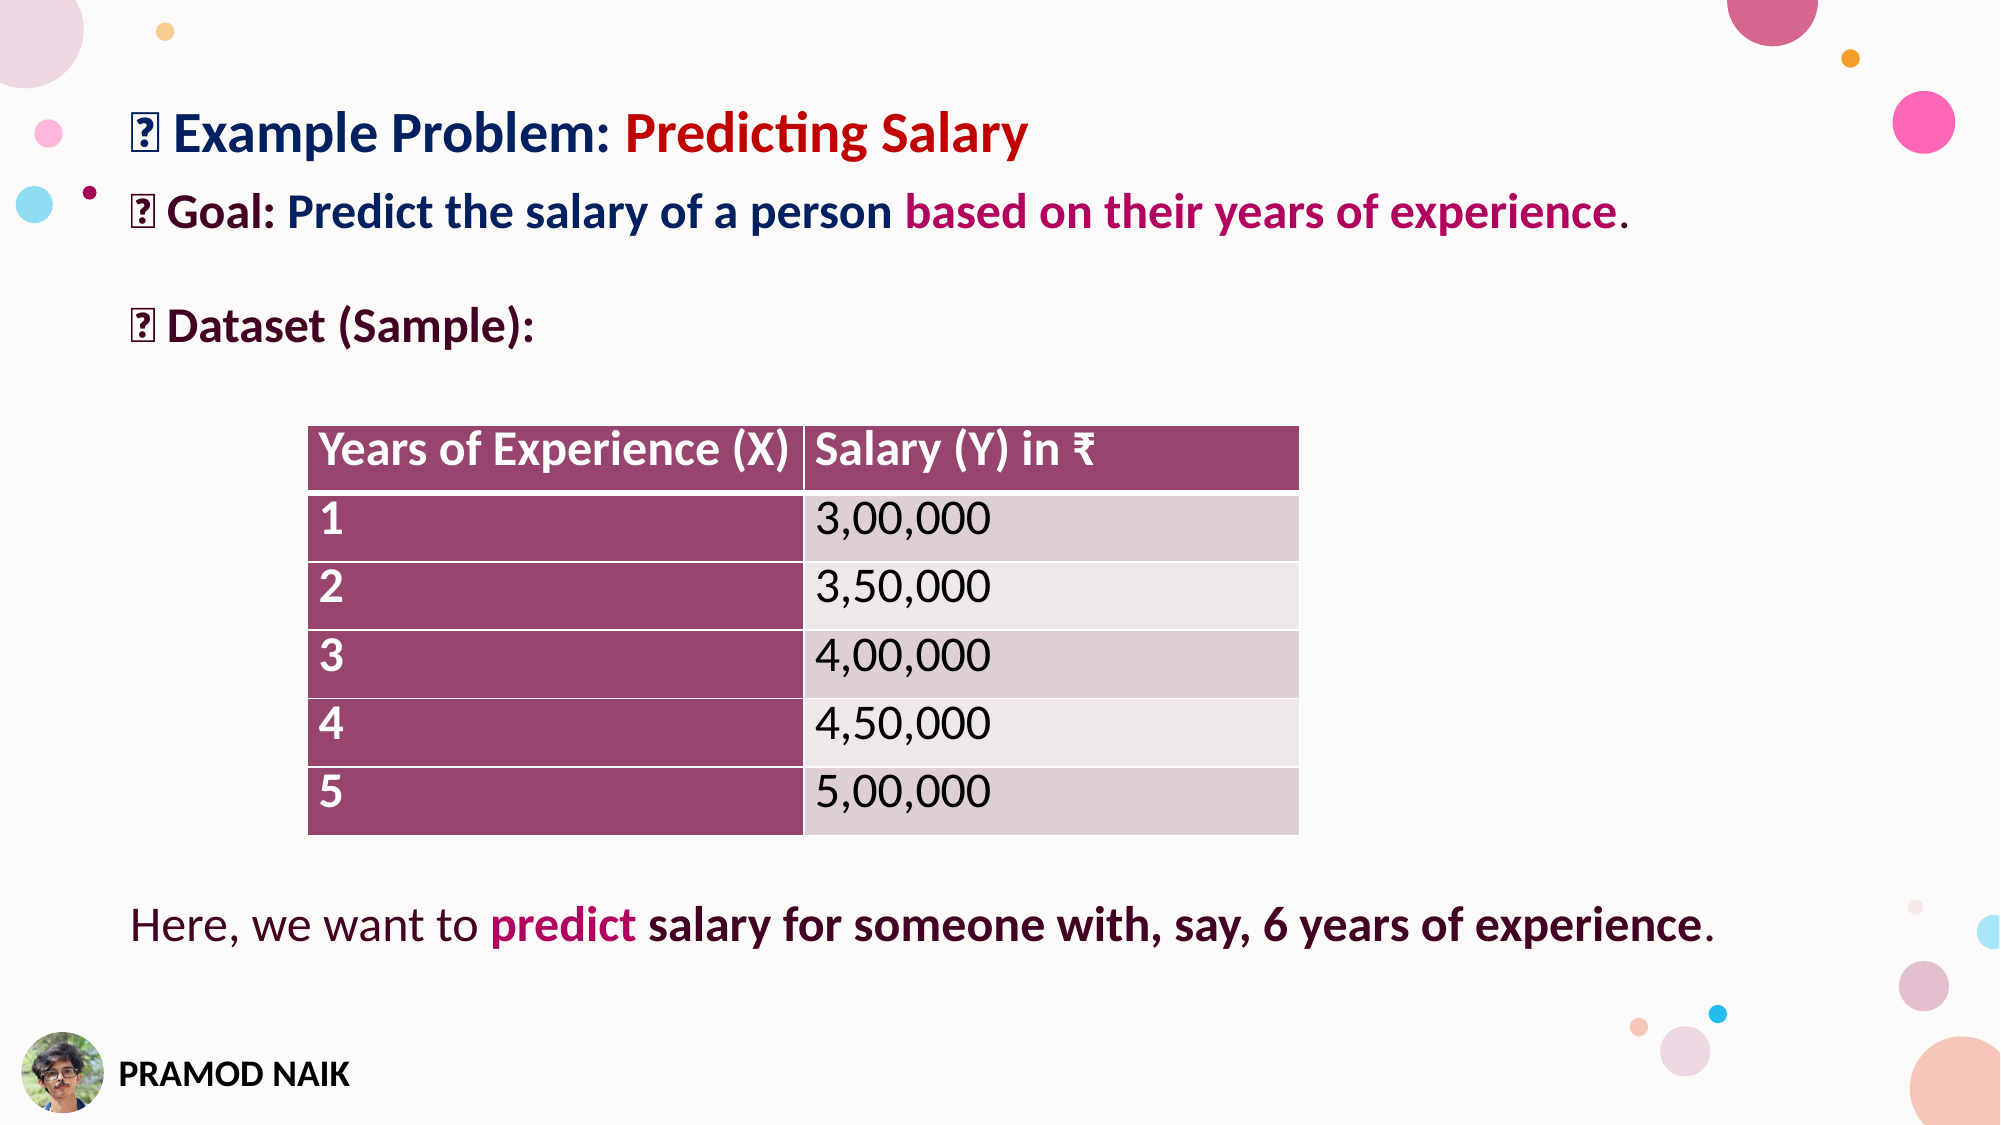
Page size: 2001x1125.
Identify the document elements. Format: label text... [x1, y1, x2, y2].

table_cell 5 [308, 768, 803, 835]
table_cell 4 [308, 699, 803, 766]
table_cell 3,00,000 [805, 496, 1299, 561]
table_cell 4,00,000 [805, 631, 1299, 698]
table_header Years of Experience (X) [308, 426, 803, 490]
table_cell 1 [308, 496, 803, 561]
table_cell 3,50,000 [805, 563, 1299, 629]
table_cell 2 [308, 563, 803, 629]
table_header Salary (Y) in ₹ [805, 426, 1299, 490]
table_cell 4,50,000 [805, 699, 1299, 766]
table_cell 5,00,000 [805, 768, 1299, 835]
table_cell 3 [308, 631, 803, 698]
list 🔢 Example Problem: Predicting Salary 🎯 Goal: Predict the salary of a person based on their years of experience. 🧾 Dataset (Sample): Here, we want to predict salary for someone with, say, 6 years of experience. [115, 94, 1904, 968]
picture [21, 1031, 104, 1114]
